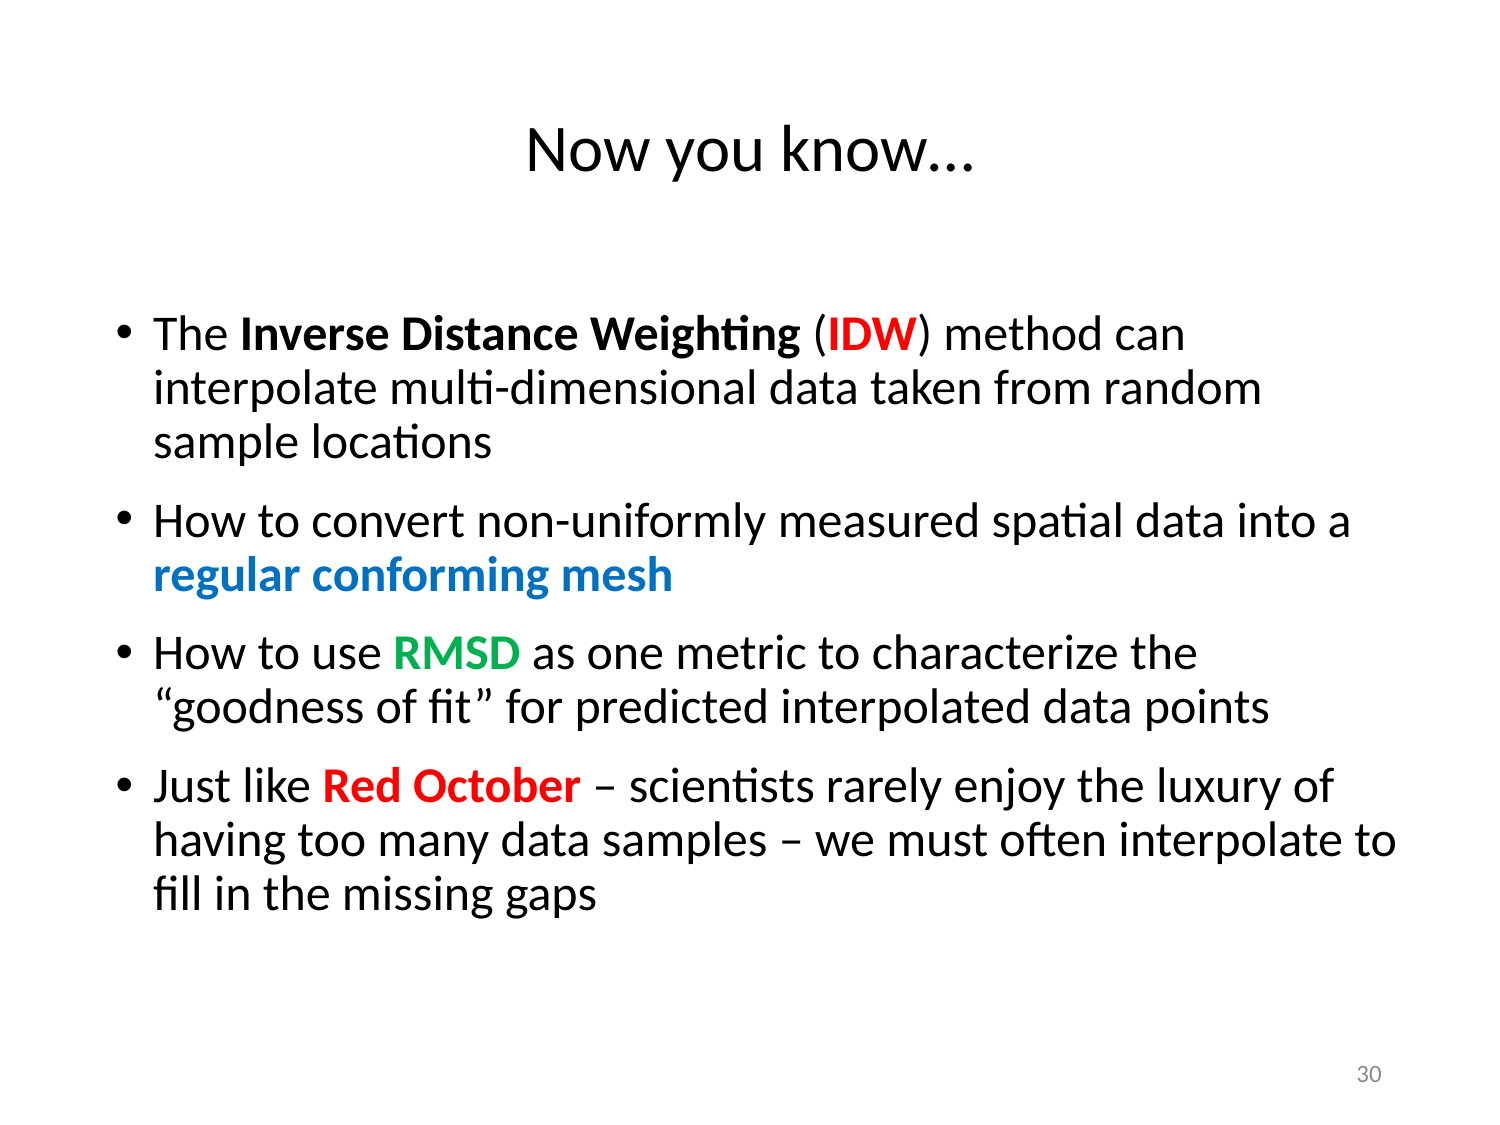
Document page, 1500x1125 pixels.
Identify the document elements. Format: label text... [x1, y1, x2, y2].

slide_number 30 [1059, 1042, 1397, 1103]
title Now you know… [103, 59, 1397, 241]
list The Inverse Distance Weighting (IDW) method can interpolate multi-dimensional data taken from random sample locations How to convert non-uniformly measured spatial data into a regular conforming mesh How to use RMSD as one metric to characterize the “goodness of fit” for predicted interpolated data points Just like Red October – scientists rarely enjoy the luxury of having too many data samples – we must often interpolate to fill in the missing gaps [100, 299, 1415, 1094]
